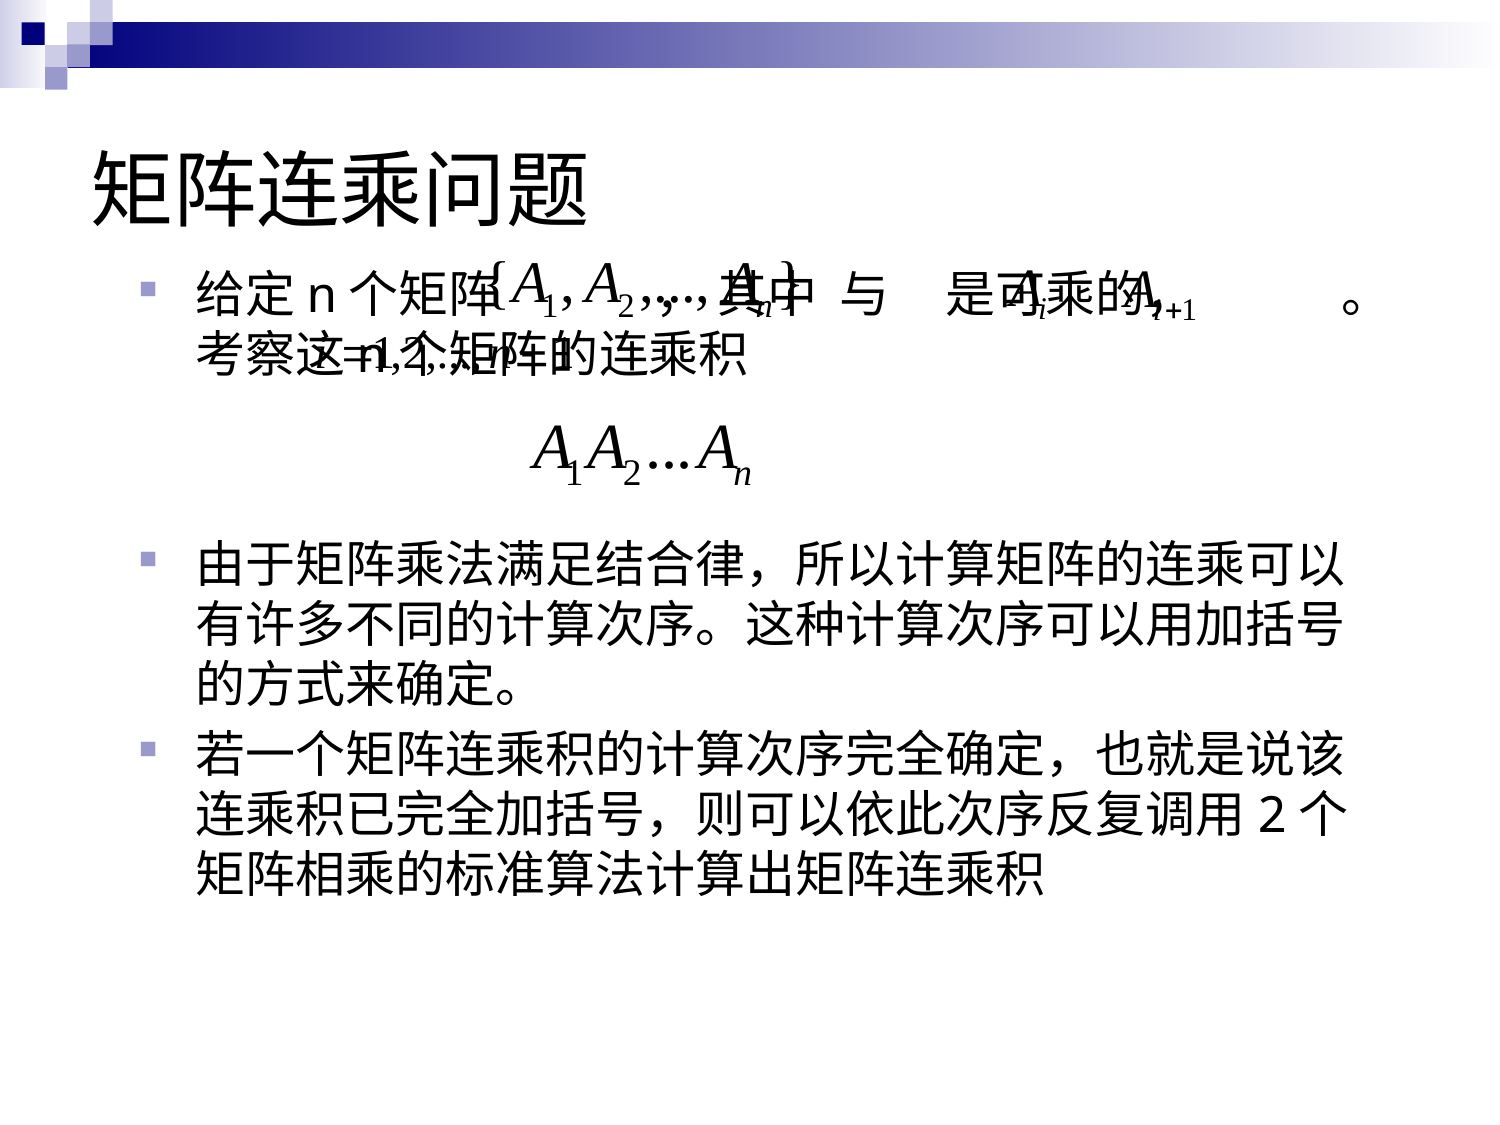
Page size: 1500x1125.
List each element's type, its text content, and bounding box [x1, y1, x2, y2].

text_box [1112, 253, 1203, 335]
text_box 给定n个矩阵 ， 其中 与 是可乘的， 。考察这n个矩阵的连乘积 由于矩阵乘法满足结合律，所以计算矩阵的连乘可以有许多不同的计算次序。这种计算次序可以用加括号的方式来确定。 若一个矩阵连乘积的计算次序完全确定，也就是说该连乘积已完全加括号，则可以依此次序反复调用2个矩阵相乘的标准算法计算出矩阵连乘积 [123, 255, 1399, 931]
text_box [308, 325, 580, 385]
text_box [997, 252, 1057, 334]
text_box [518, 404, 766, 502]
title 矩阵连乘问题 [75, 75, 1425, 300]
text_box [478, 243, 813, 333]
